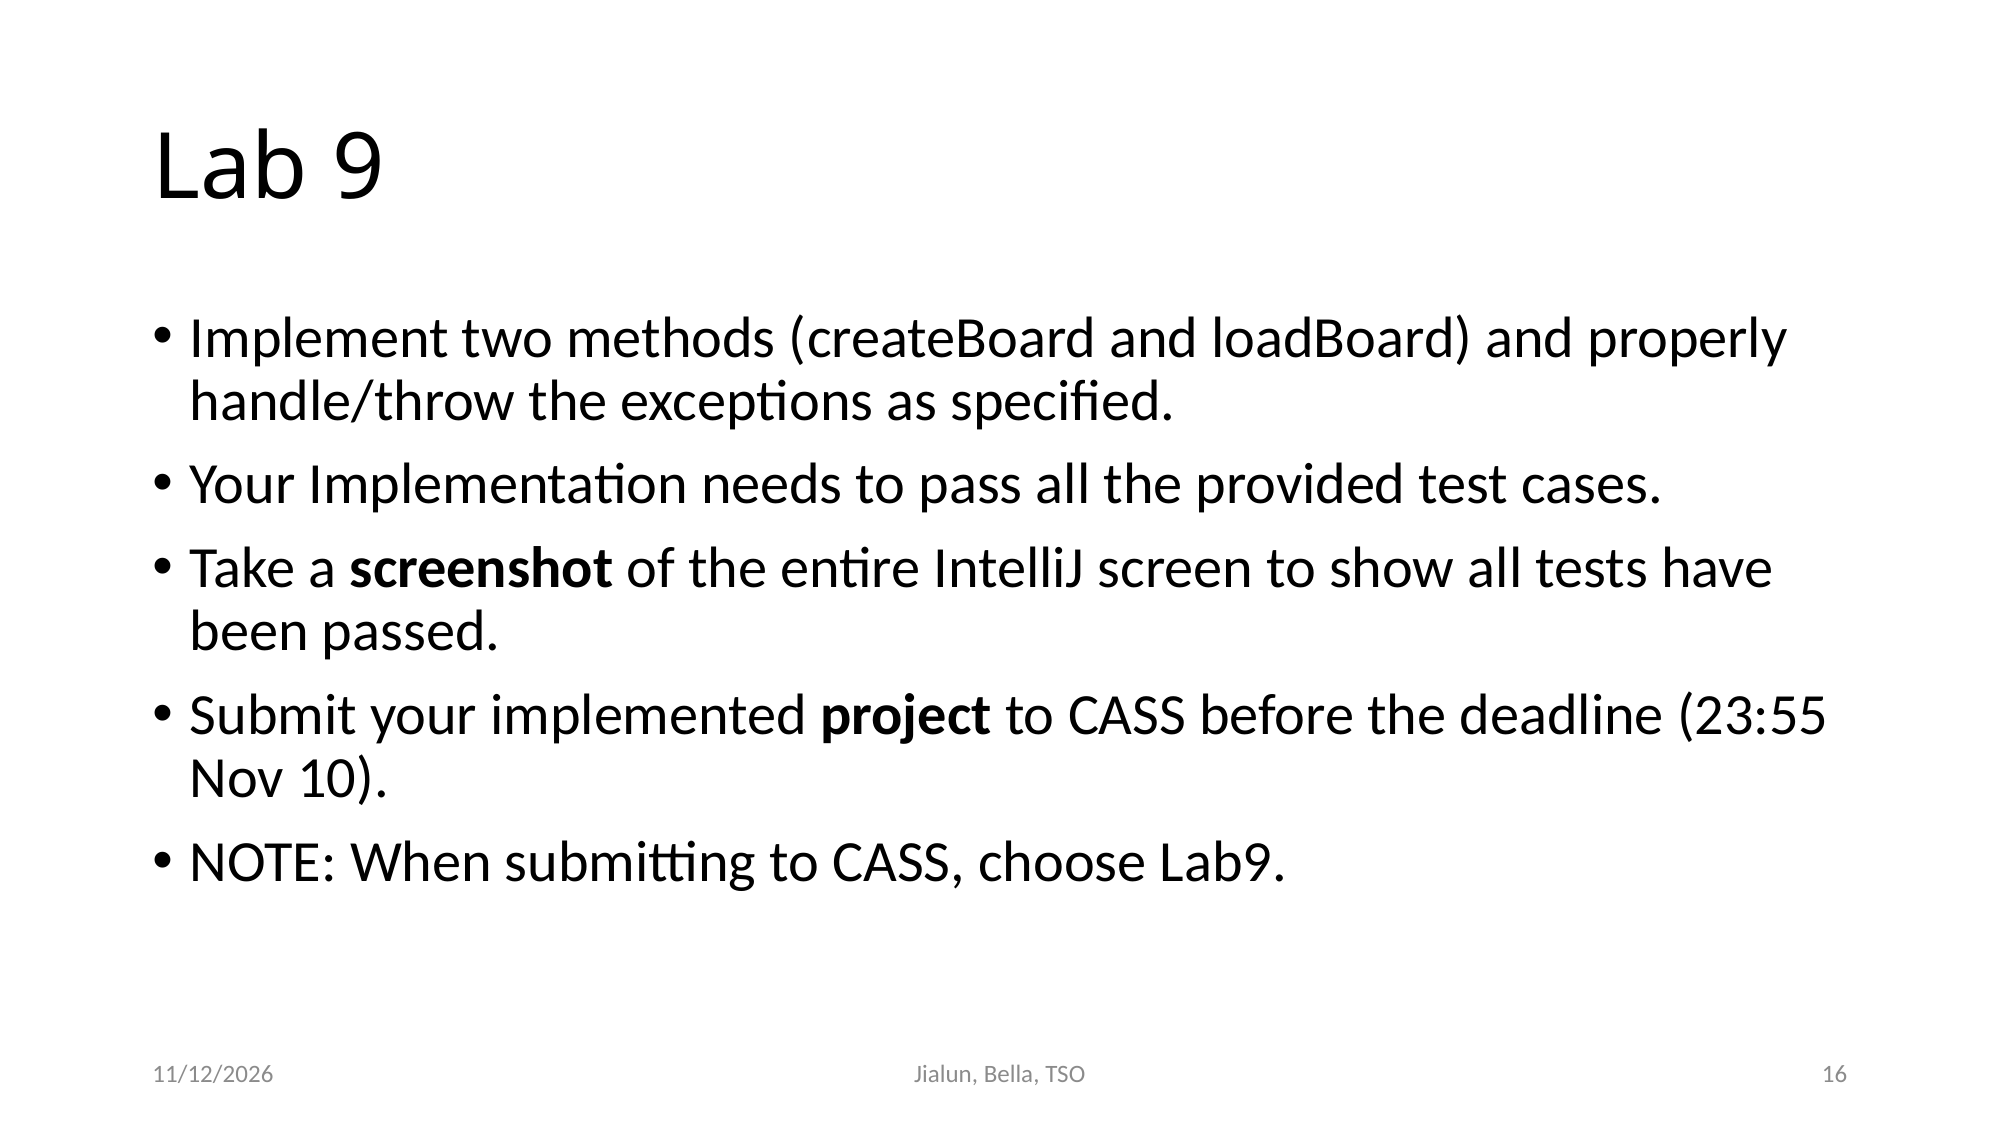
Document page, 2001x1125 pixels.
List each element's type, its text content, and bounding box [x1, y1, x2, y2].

title Lab 9 [137, 59, 1863, 278]
footer Jialun, Bella, TSO [662, 1042, 1338, 1103]
slide_number 16 [1412, 1042, 1863, 1103]
list Implement two methods (createBoard and loadBoard) and properly handle/throw the exceptions as specified. Your Implementation needs to pass all the provided test cases. Take a screenshot of the entire IntelliJ screen to show all tests have been passed. Submit your implemented project to CASS before the deadline (23:55 Nov 10). NOTE: When submitting to CASS, choose Lab9. [137, 299, 1863, 1014]
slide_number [137, 1042, 588, 1103]
